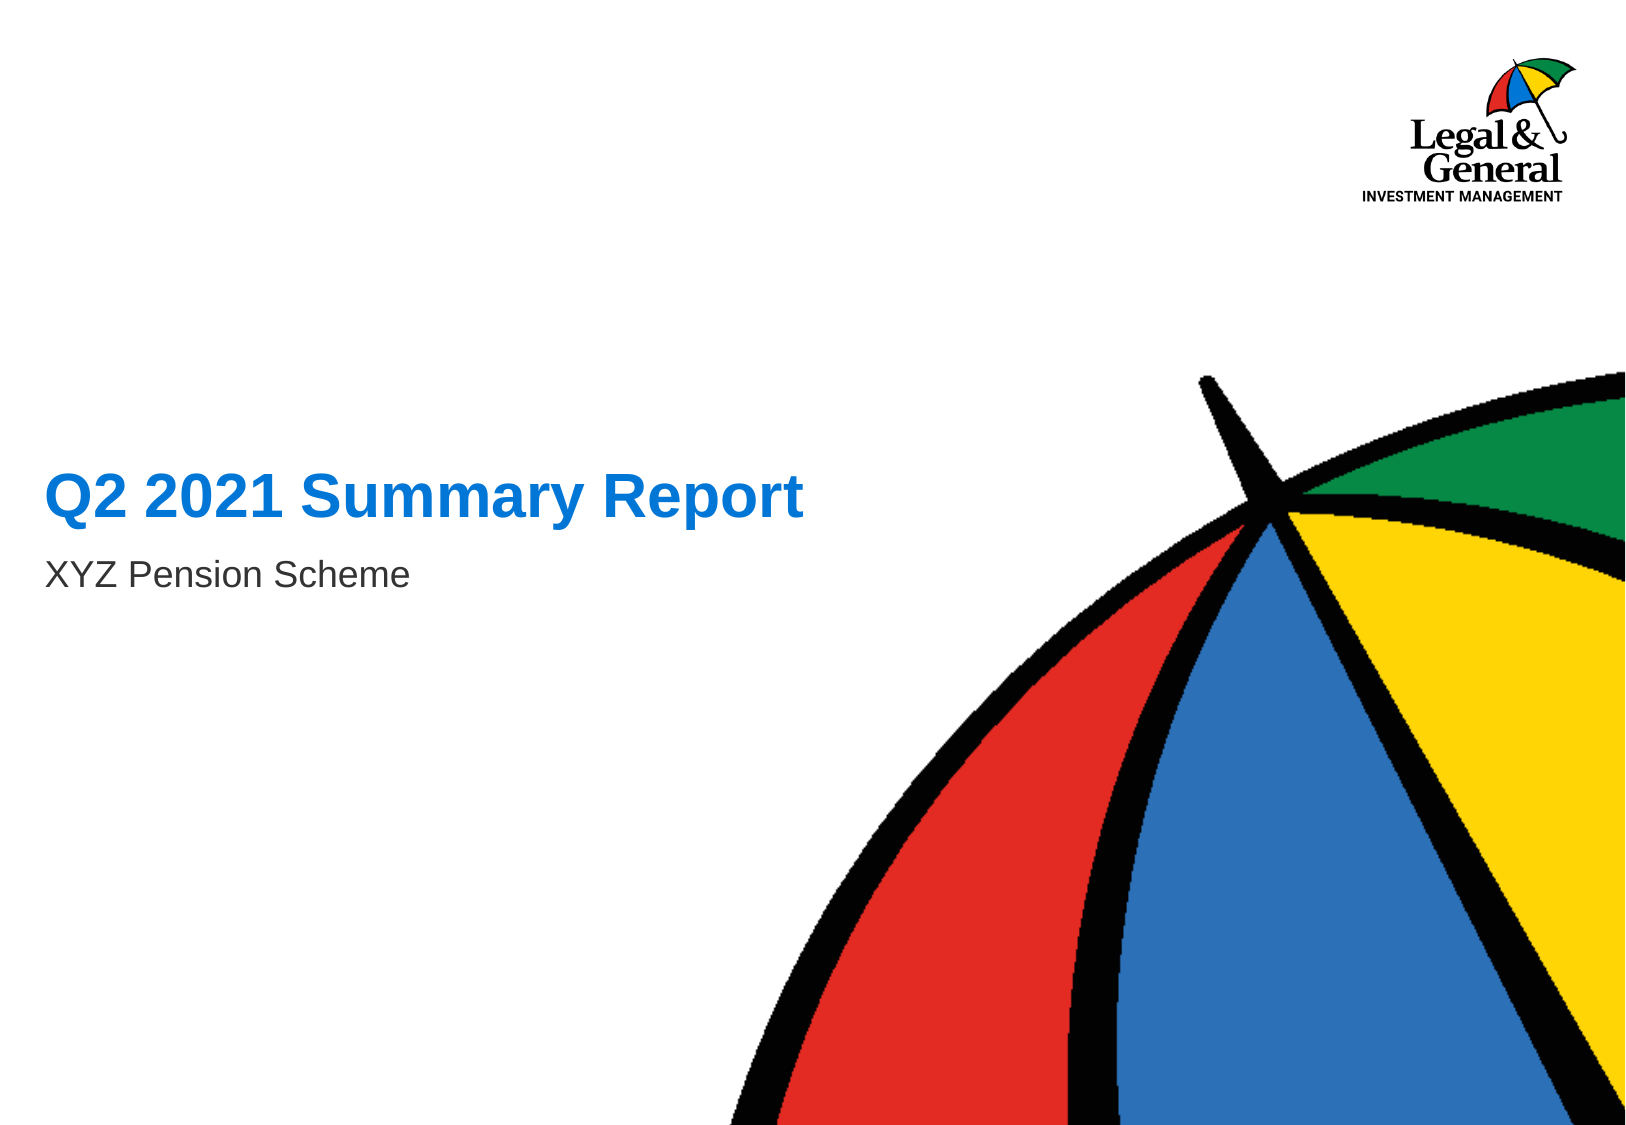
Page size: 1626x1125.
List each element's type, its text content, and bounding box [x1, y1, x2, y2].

title Q2 2021 Summary Report [44, 137, 925, 530]
picture [673, 296, 1626, 1125]
subtitle XYZ Pension Scheme [44, 550, 925, 822]
picture [1334, 29, 1605, 230]
